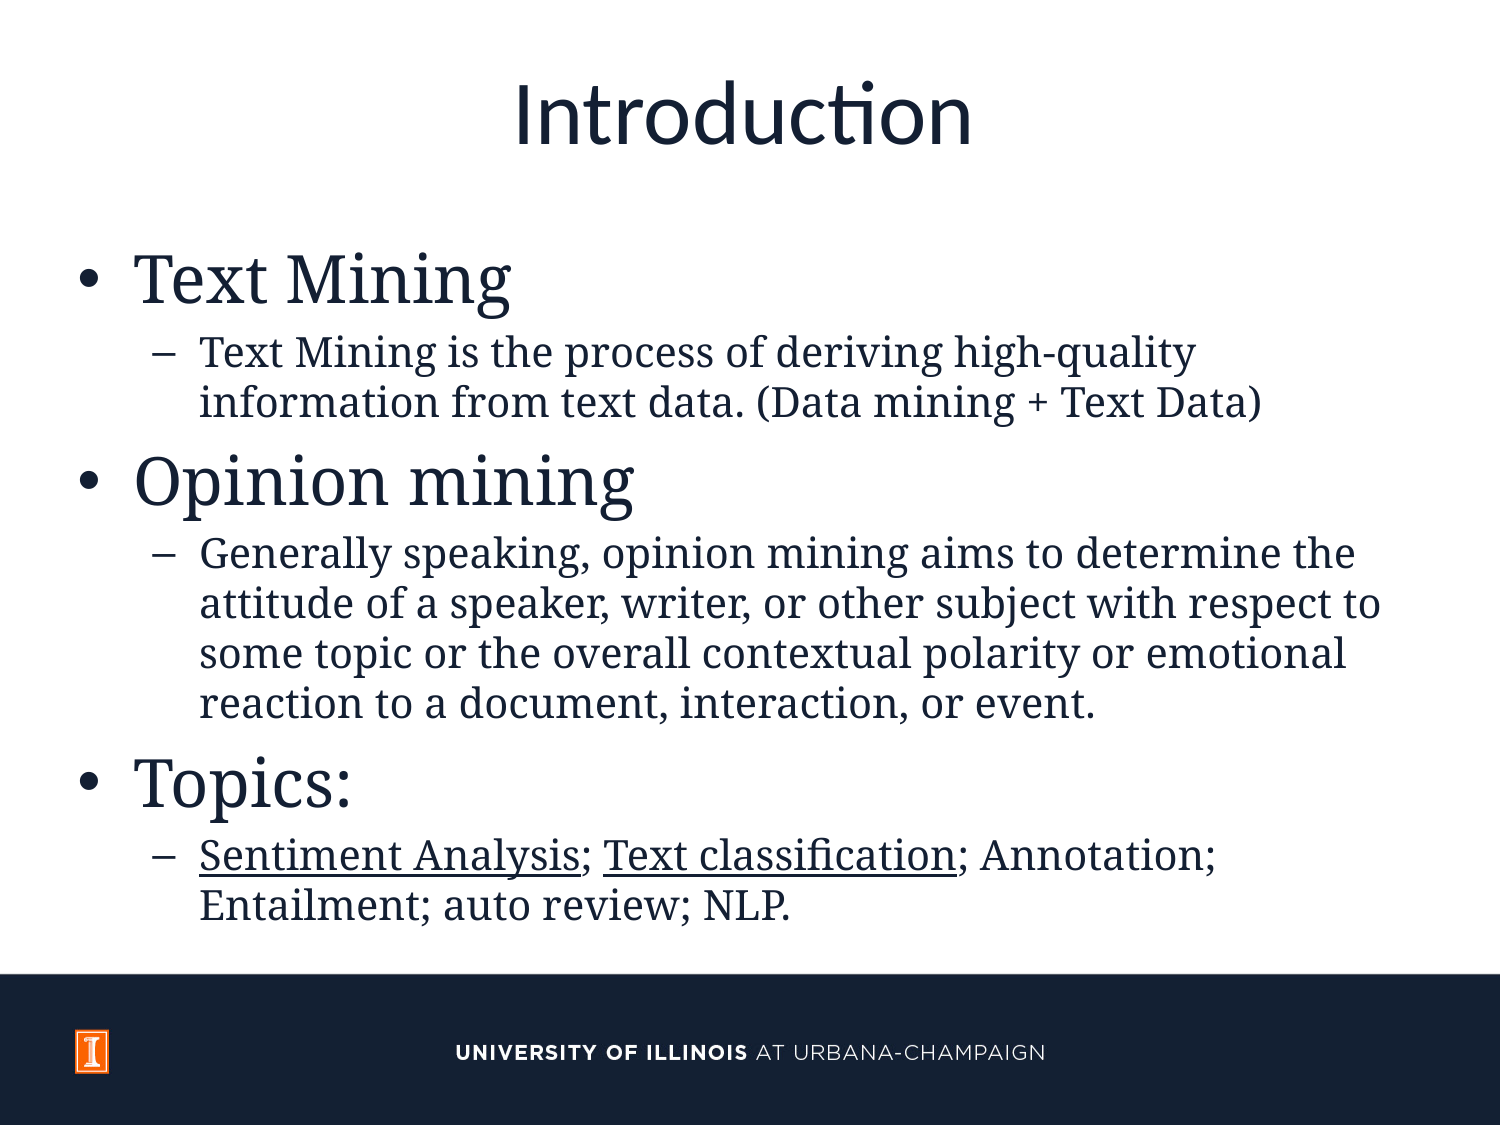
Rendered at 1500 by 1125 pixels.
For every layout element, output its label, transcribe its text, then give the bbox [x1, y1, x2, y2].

list Text Mining Text Mining is the process of deriving high-quality information from text data. (Data mining + Text Data) Opinion mining Generally speaking, opinion mining aims to determine the attitude of a speaker, writer, or other subject with respect to some topic or the overall contextual polarity or emotional reaction to a document, interaction, or event. Topics: Sentiment Analysis; Text classification; Annotation; Entailment; auto review; NLP. [62, 229, 1434, 973]
picture [0, 3, 1500, 1125]
title Introduction [62, 45, 1425, 229]
